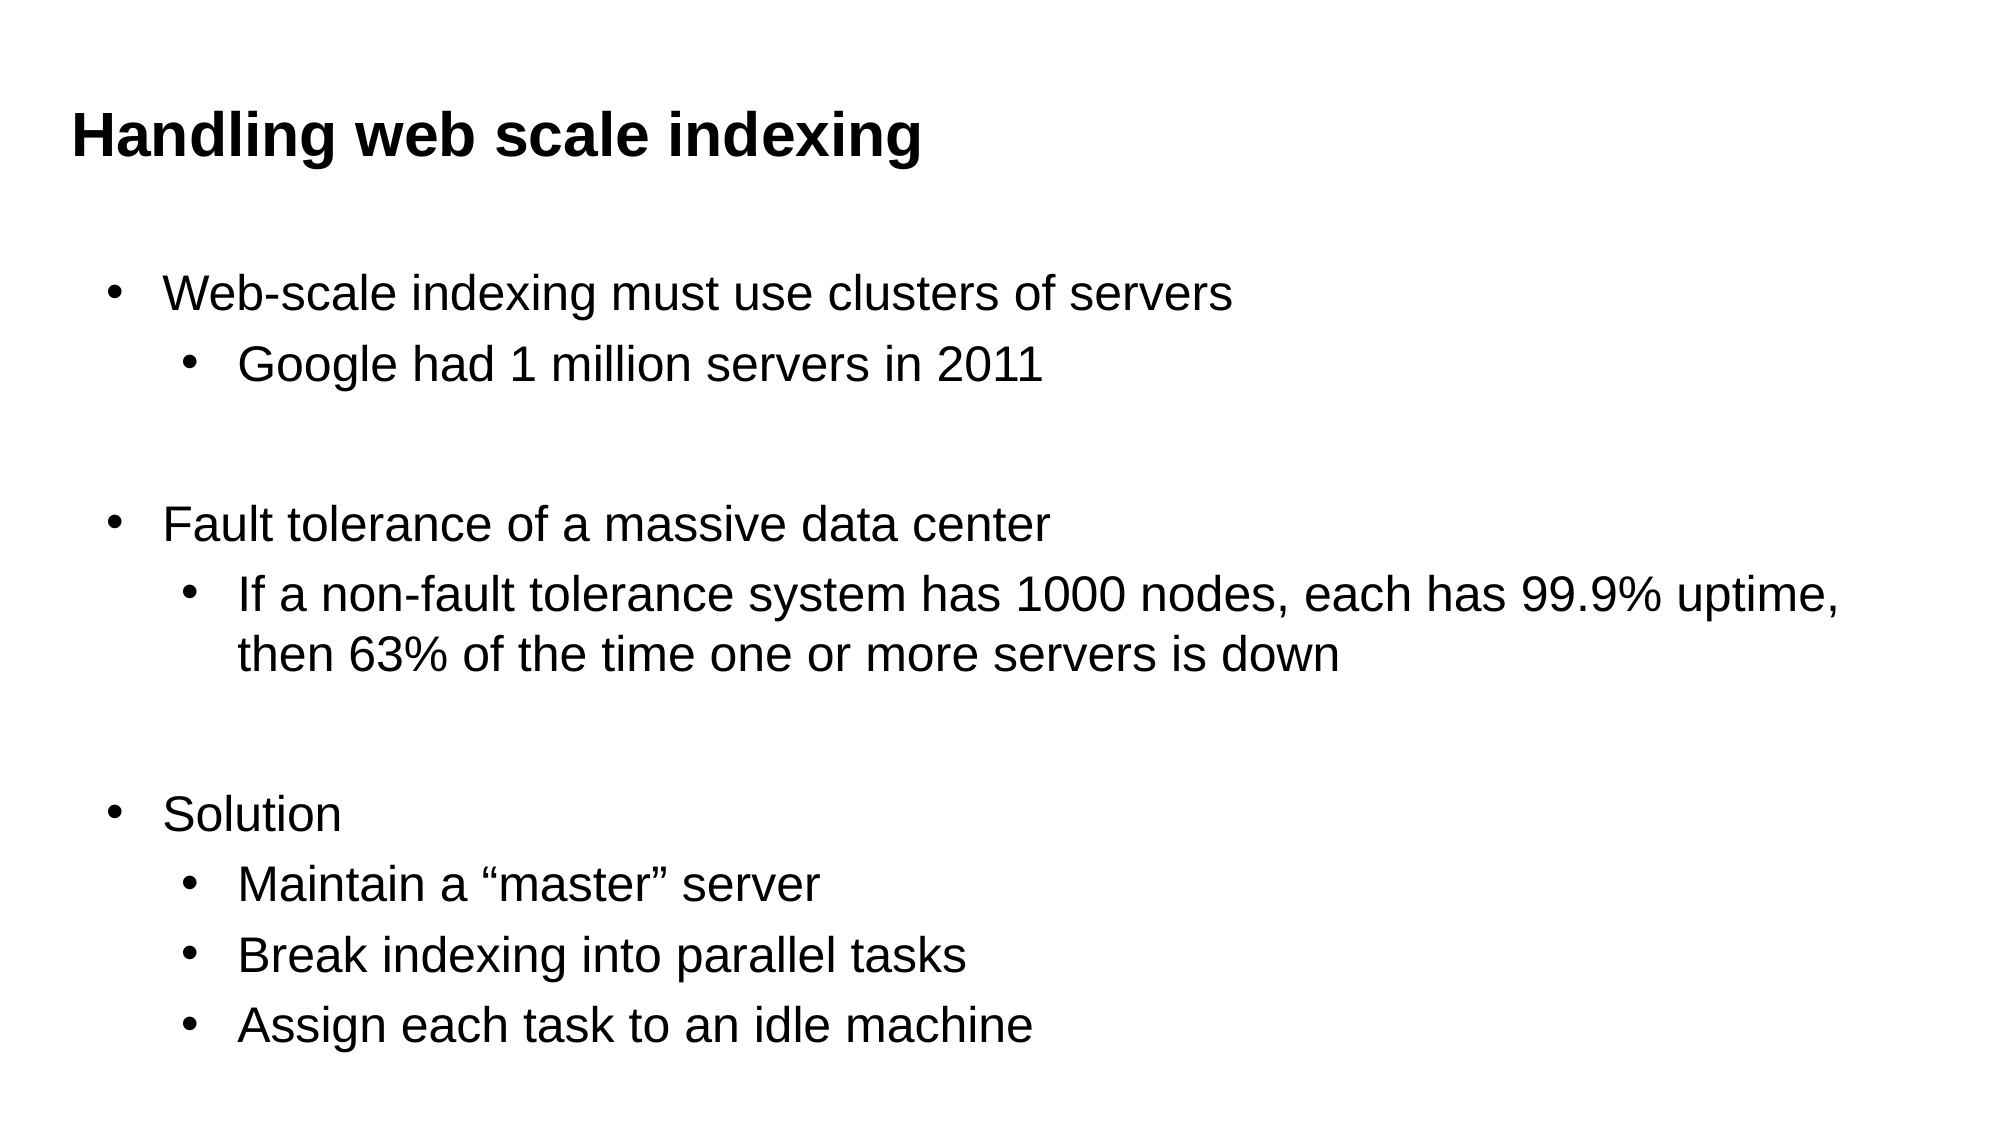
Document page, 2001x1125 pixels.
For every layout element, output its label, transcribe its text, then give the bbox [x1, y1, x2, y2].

title Handling web scale indexing [62, 86, 1795, 196]
list Web-scale indexing must use clusters of servers Google had 1 million servers in 2011 Fault tolerance of a massive data center If a non-fault tolerance system has 1000 nodes, each has 99.9% uptime, then 63% of the time one or more servers is down Solution Maintain a “master” server Break indexing into parallel tasks Assign each task to an idle machine [98, 252, 1866, 1057]
